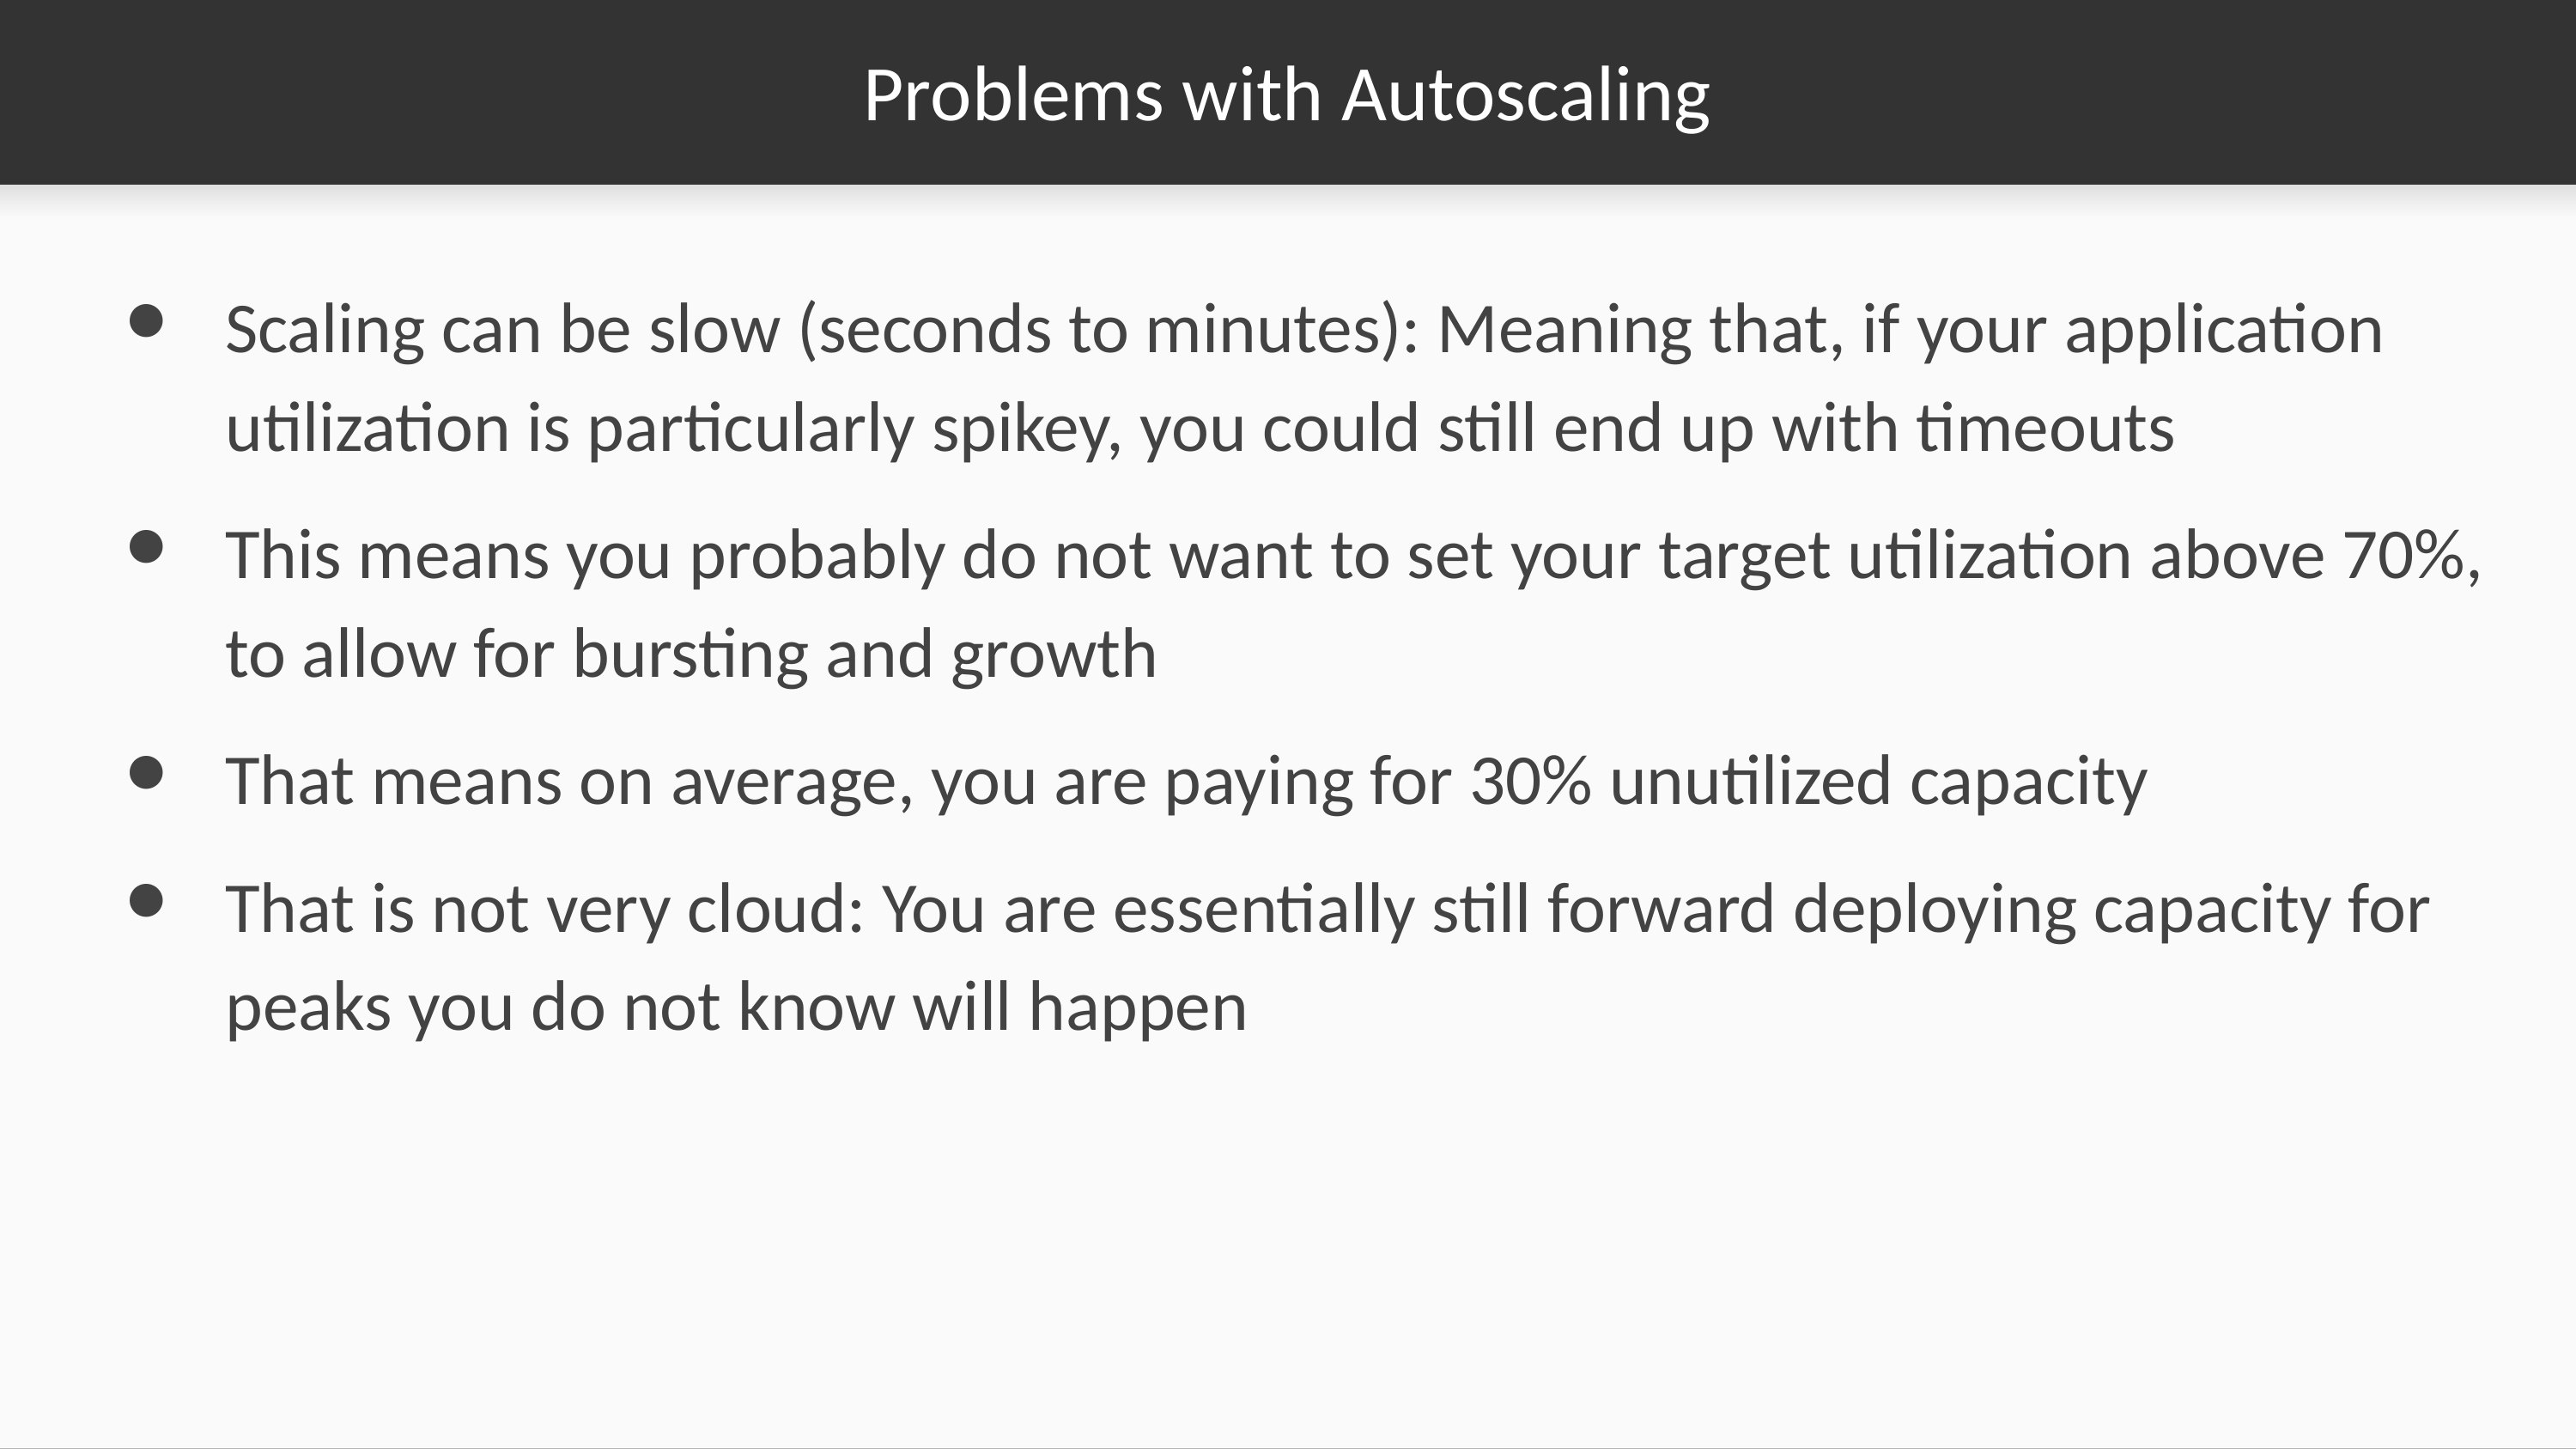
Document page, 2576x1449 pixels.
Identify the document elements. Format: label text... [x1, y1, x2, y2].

title Problems with Autoscaling [28, 4, 2547, 174]
text_box Scaling can be slow (seconds to minutes): Meaning that, if your application utilization is particularly spikey, you could still end up with timeouts This means you probably do not want to set your target utilization above 70%, to allow for bursting and growth That means on average, you are paying for 30% unutilized capacity That is not very cloud: You are essentially still forward deploying capacity for peaks you do not know will happen [70, 241, 2568, 1396]
